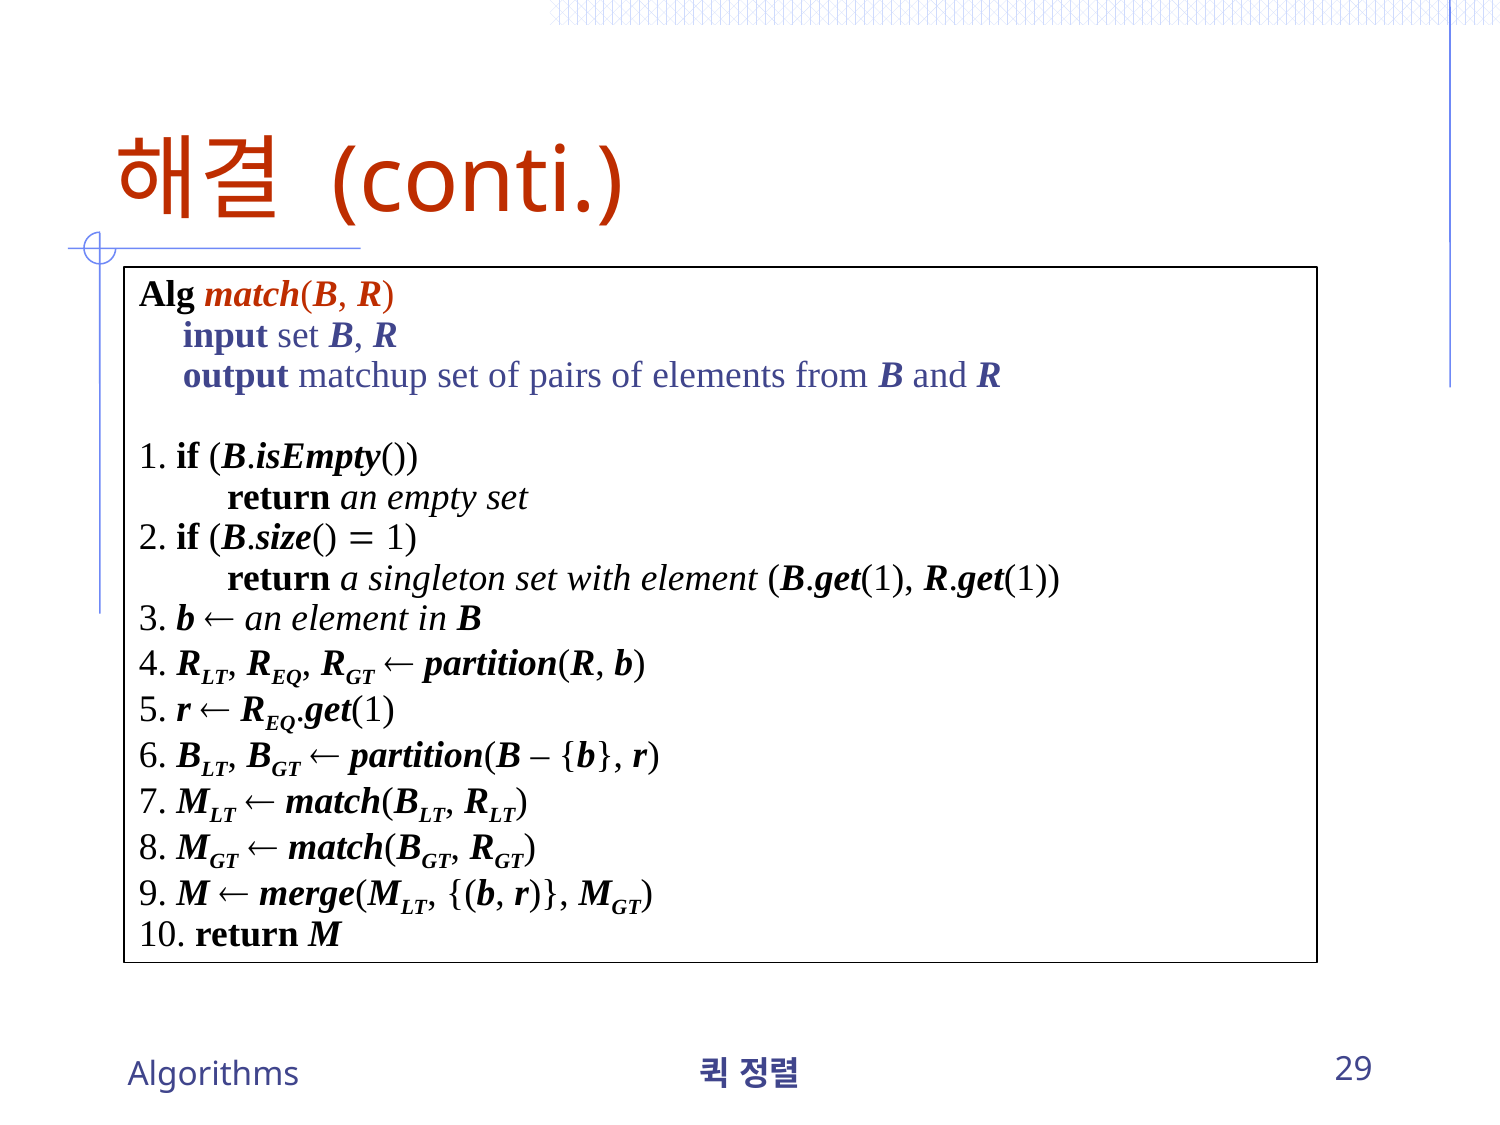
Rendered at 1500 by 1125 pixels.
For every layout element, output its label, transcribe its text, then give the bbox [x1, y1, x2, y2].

slide_number 29 [1074, 1024, 1388, 1101]
slide_number Algorithms [112, 1024, 469, 1101]
text_box Alg match(B, R) input set B, R output matchup set of pairs of elements from B and R 1. if (B.isEmpty()) return an empty set 2. if (B.size()  1) return a singleton set with element (B.get(1), R.get(1)) 3. b  an element in B 4. RLT, REQ, RGT  partition(R, b) 5. r  REQ.get(1) 6. BLT, BGT  partition(B – {b}, r) 7. MLT  match(BLT, RLT) 8. MGT  match(BGT, RGT) 9. M  merge(MLT, {(b, r)}, MGT) 10. return M [123, 267, 1317, 963]
title 해결 (conti.) [99, 49, 1395, 238]
footer 퀵 정렬 [512, 1024, 988, 1101]
